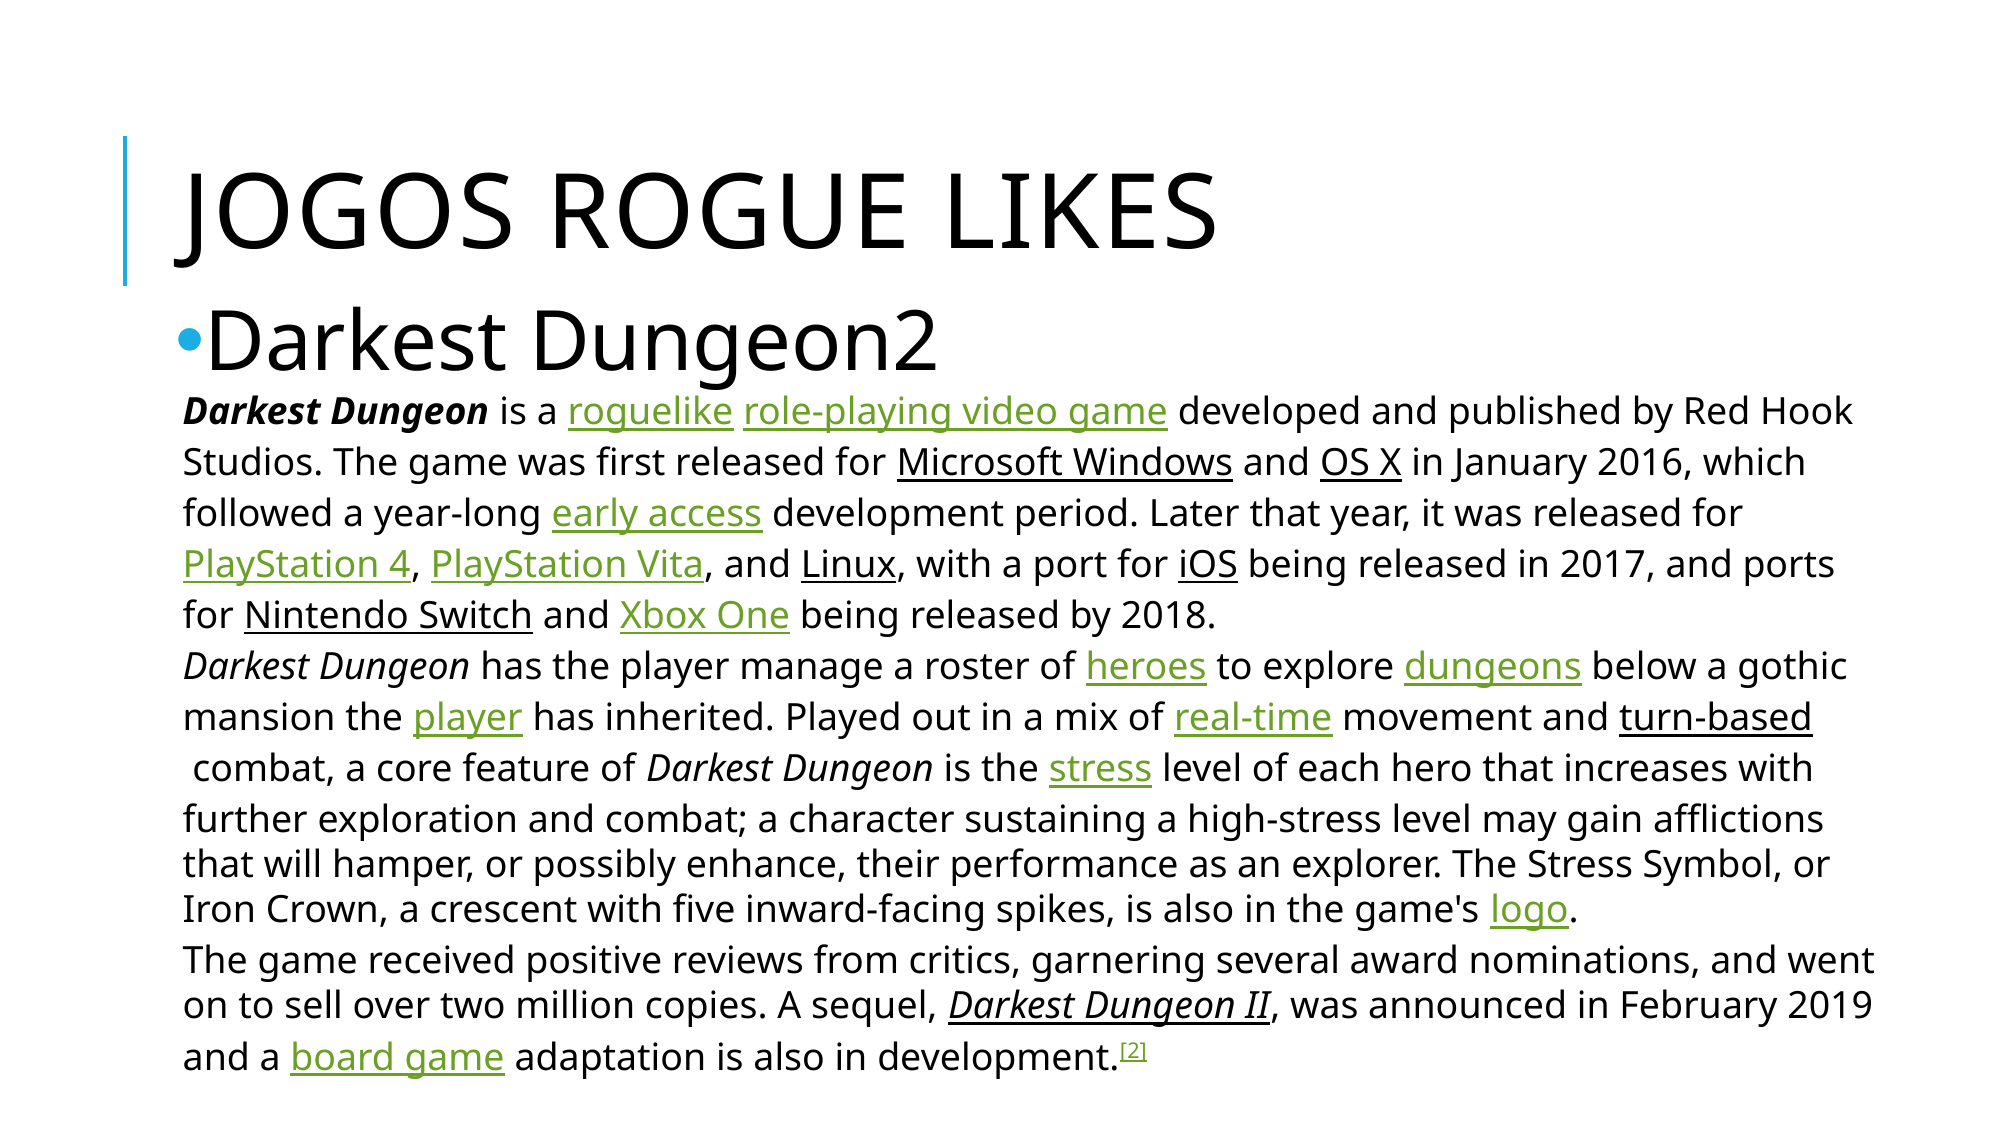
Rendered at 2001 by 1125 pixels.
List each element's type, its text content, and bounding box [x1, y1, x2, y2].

text_box Darkest Dungeon is a roguelike role-playing video game developed and published by Red Hook Studios. The game was first released for Microsoft Windows and OS X in January 2016, which followed a year-long early access development period. Later that year, it was released for PlayStation 4, PlayStation Vita, and Linux, with a port for iOS being released in 2017, and ports for Nintendo Switch and Xbox One being released by 2018. Darkest Dungeon has the player manage a roster of heroes to explore dungeons below a gothic mansion the player has inherited. Played out in a mix of real-time movement and turn-based combat, a core feature of Darkest Dungeon is the stress level of each hero that increases with further exploration and combat; a character sustaining a high-stress level may gain afflictions that will hamper, or possibly enhance, their performance as an explorer. The Stress Symbol, or Iron Crown, a crescent with five inward-facing spikes, is also in the game's logo. The game received positive reviews from critics, garnering several award nominations, and went on to sell over two million copies. A sequel, Darkest Dungeon II, was announced in February 2019 and a board game adaptation is also in development.[2] [167, 379, 1914, 1091]
title Jogos rogue likes [168, 96, 1763, 291]
list Darkest Dungeon2 [168, 291, 1763, 379]
